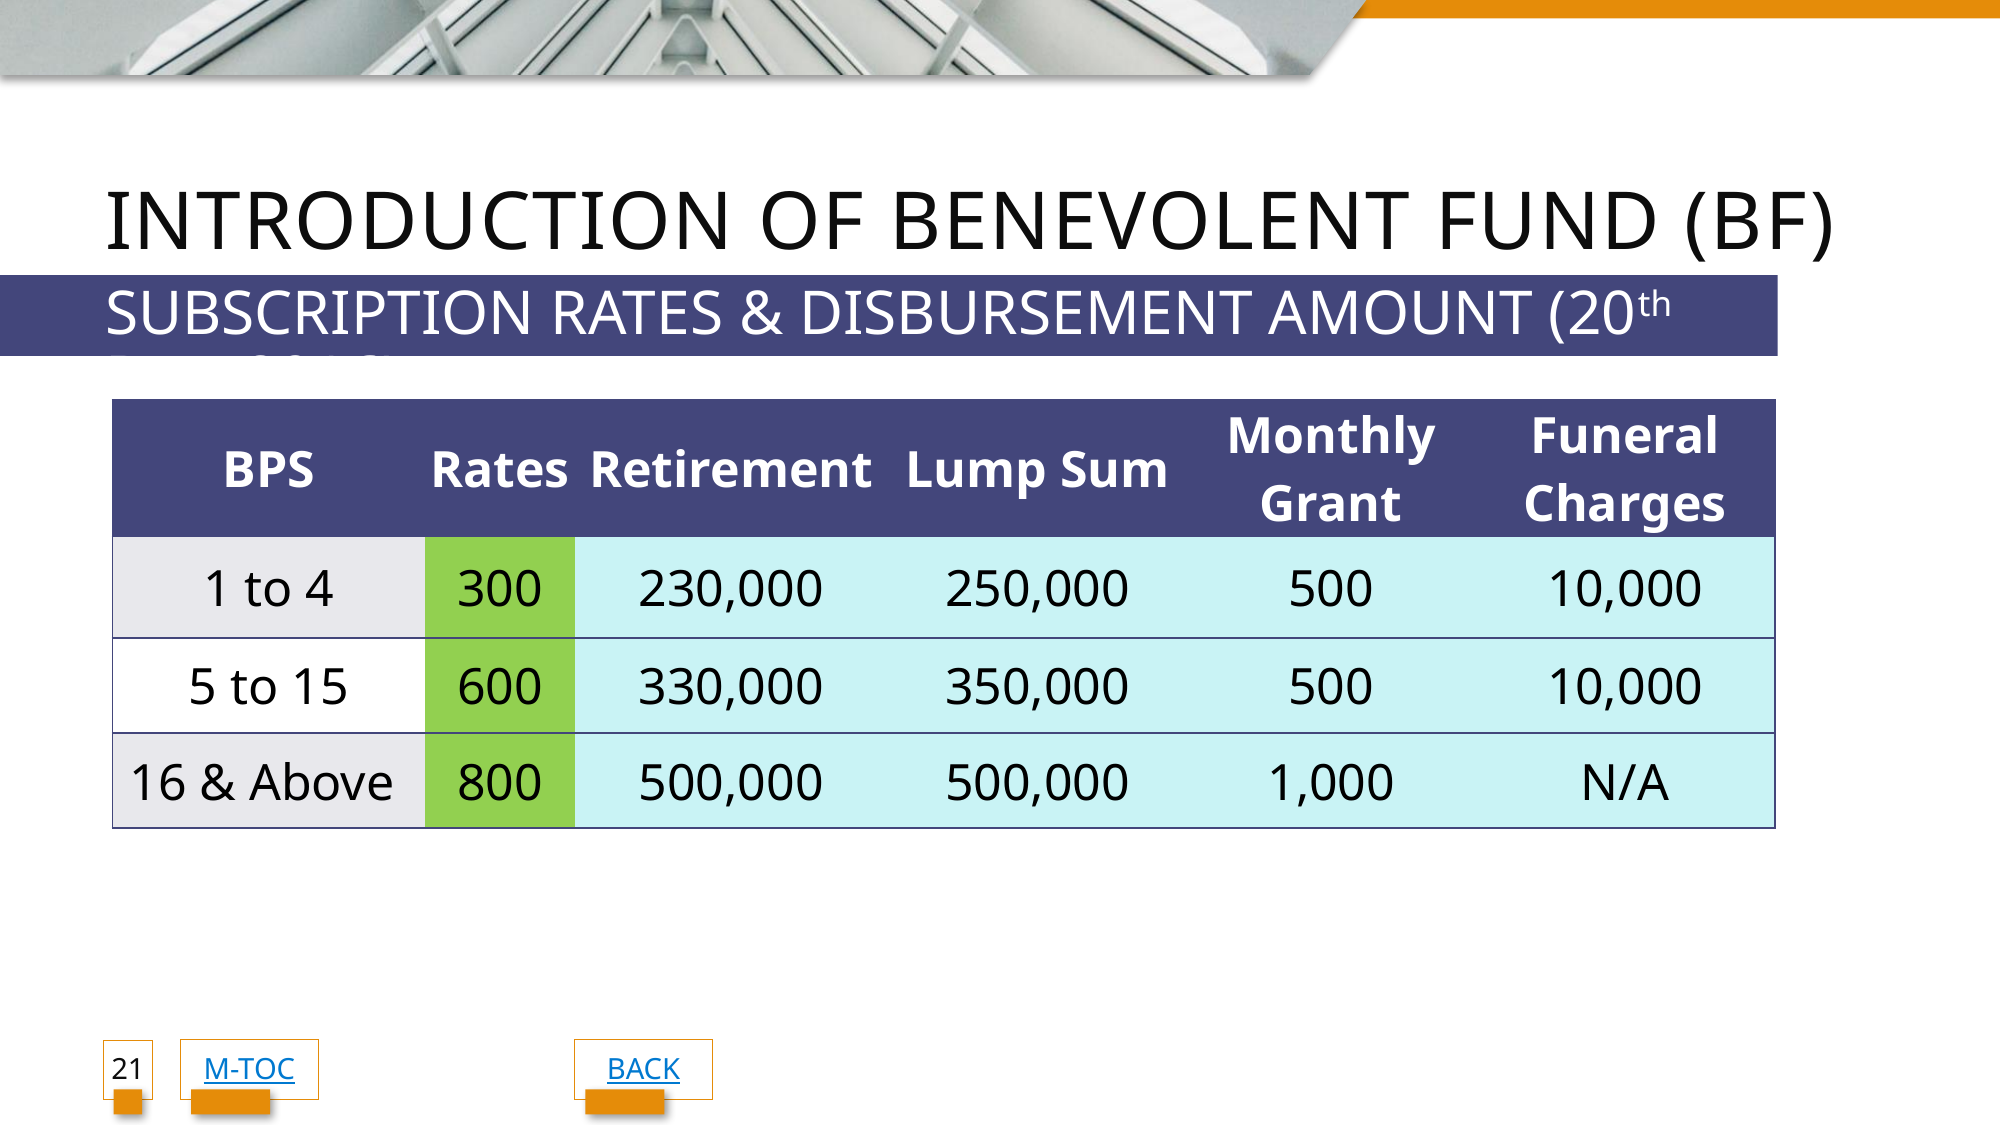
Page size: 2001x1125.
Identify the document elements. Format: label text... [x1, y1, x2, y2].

text_box BACK [574, 1039, 713, 1100]
list SUBSCRIPTION RATES & DISBURSEMENT AMOUNT (20th Dec, 2016) [0, 275, 1778, 356]
table_cell 10,000 [1475, 537, 1774, 637]
table_header Lump Sum [887, 401, 1187, 536]
table_header Funeral Charges [1475, 401, 1774, 536]
table_cell N/A [1475, 734, 1774, 827]
table_cell 500,000 [575, 734, 887, 827]
table_cell 500 [1187, 537, 1475, 637]
picture [0, 0, 1367, 76]
table_cell 330,000 [575, 639, 887, 732]
slide_number 21 [103, 1040, 153, 1100]
table_cell 10,000 [1475, 639, 1774, 732]
table_cell 5 to 15 [113, 639, 425, 732]
table_cell 500,000 [887, 734, 1187, 827]
table_cell 16 & Above [113, 734, 425, 827]
table_cell 300 [425, 537, 575, 637]
table_cell 1 to 4 [113, 537, 425, 637]
table_cell 1,000 [1187, 734, 1475, 827]
table_header Rates [425, 401, 575, 536]
table_header Retirement [575, 401, 887, 536]
text_box [191, 1089, 271, 1115]
text_box [113, 1089, 143, 1115]
table_cell 600 [425, 639, 575, 732]
table_cell 250,000 [887, 537, 1187, 637]
text_box [585, 1089, 665, 1115]
table_header BPS [113, 401, 425, 536]
table_cell 230,000 [575, 537, 887, 637]
table_cell 800 [425, 734, 575, 827]
table_cell 350,000 [887, 639, 1187, 732]
table_cell 500 [1187, 639, 1475, 732]
table_header Monthly Grant [1187, 401, 1475, 536]
text_box M-TOC [180, 1039, 319, 1100]
title Introduction OF BENEVOLENT FUND (BF) [90, 162, 1863, 279]
